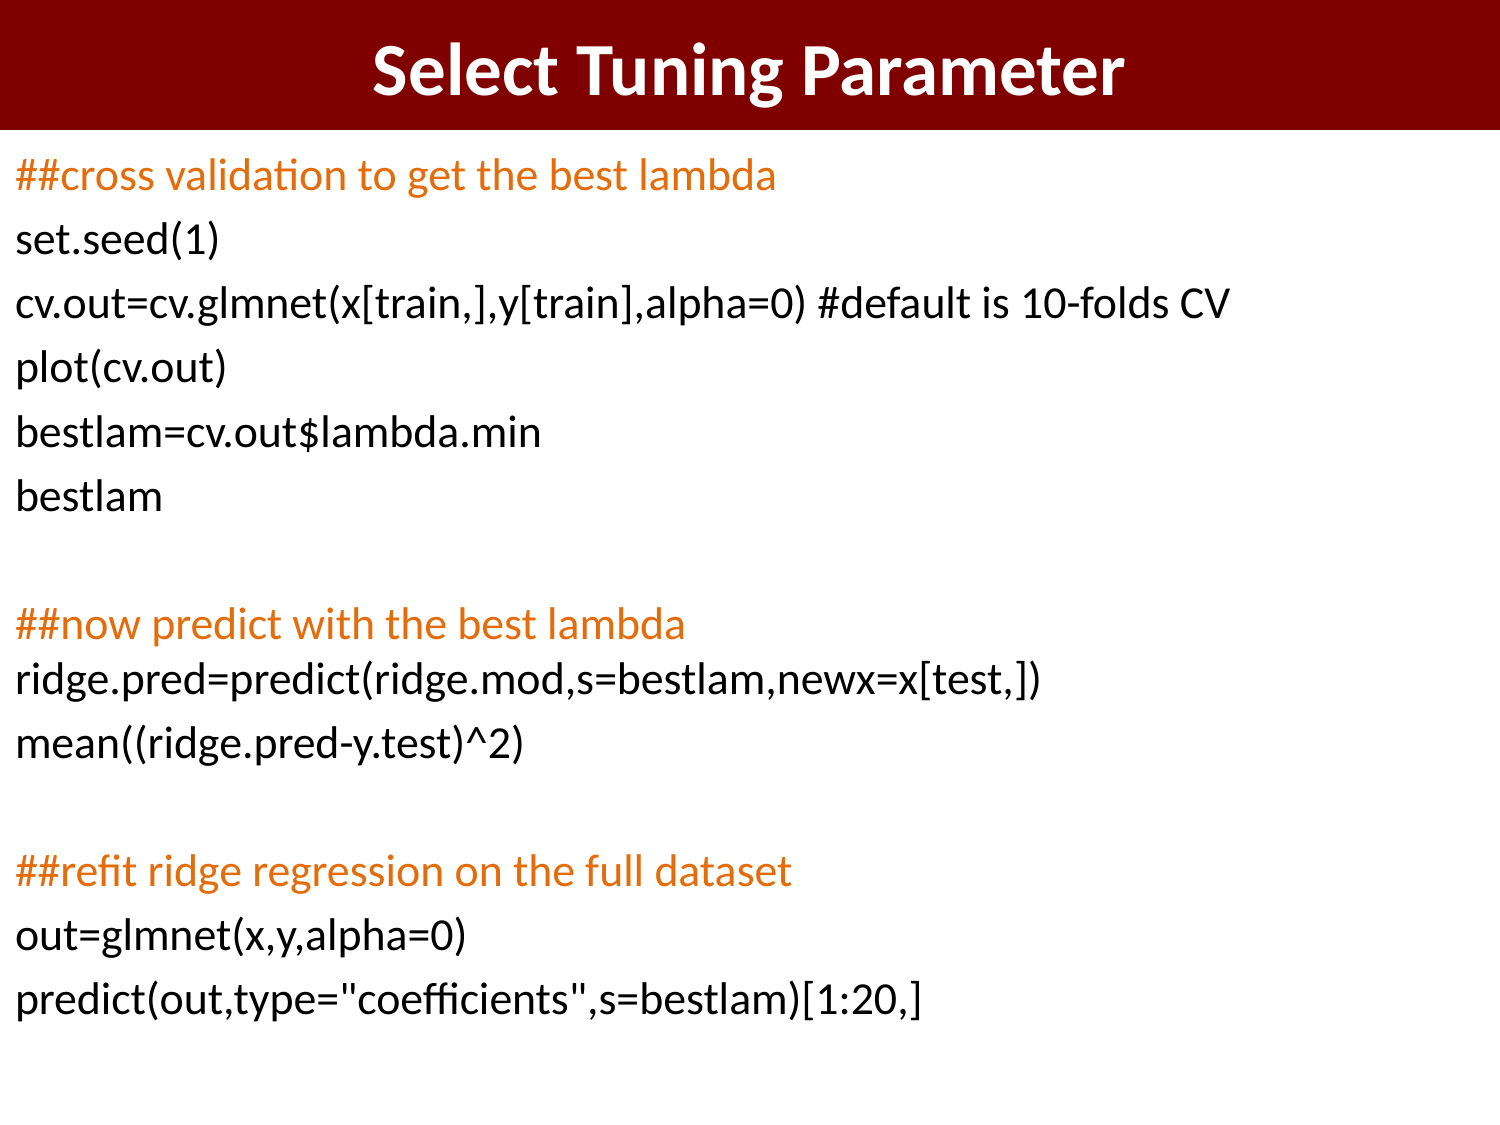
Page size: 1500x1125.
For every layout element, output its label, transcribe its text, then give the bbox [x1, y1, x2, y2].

title Select Tuning Parameter [0, 0, 1500, 130]
list ##cross validation to get the best lambda set.seed(1) cv.out=cv.glmnet(x[train,],y[train],alpha=0) #default is 10-folds CV plot(cv.out) bestlam=cv.out$lambda.min bestlam ##now predict with the best lambda ridge.pred=predict(ridge.mod,s=bestlam,newx=x[test,]) mean((ridge.pred-y.test)^2) ##refit ridge regression on the full dataset out=glmnet(x,y,alpha=0) predict(out,type="coefficients",s=bestlam)[1:20,] [0, 137, 1500, 1125]
